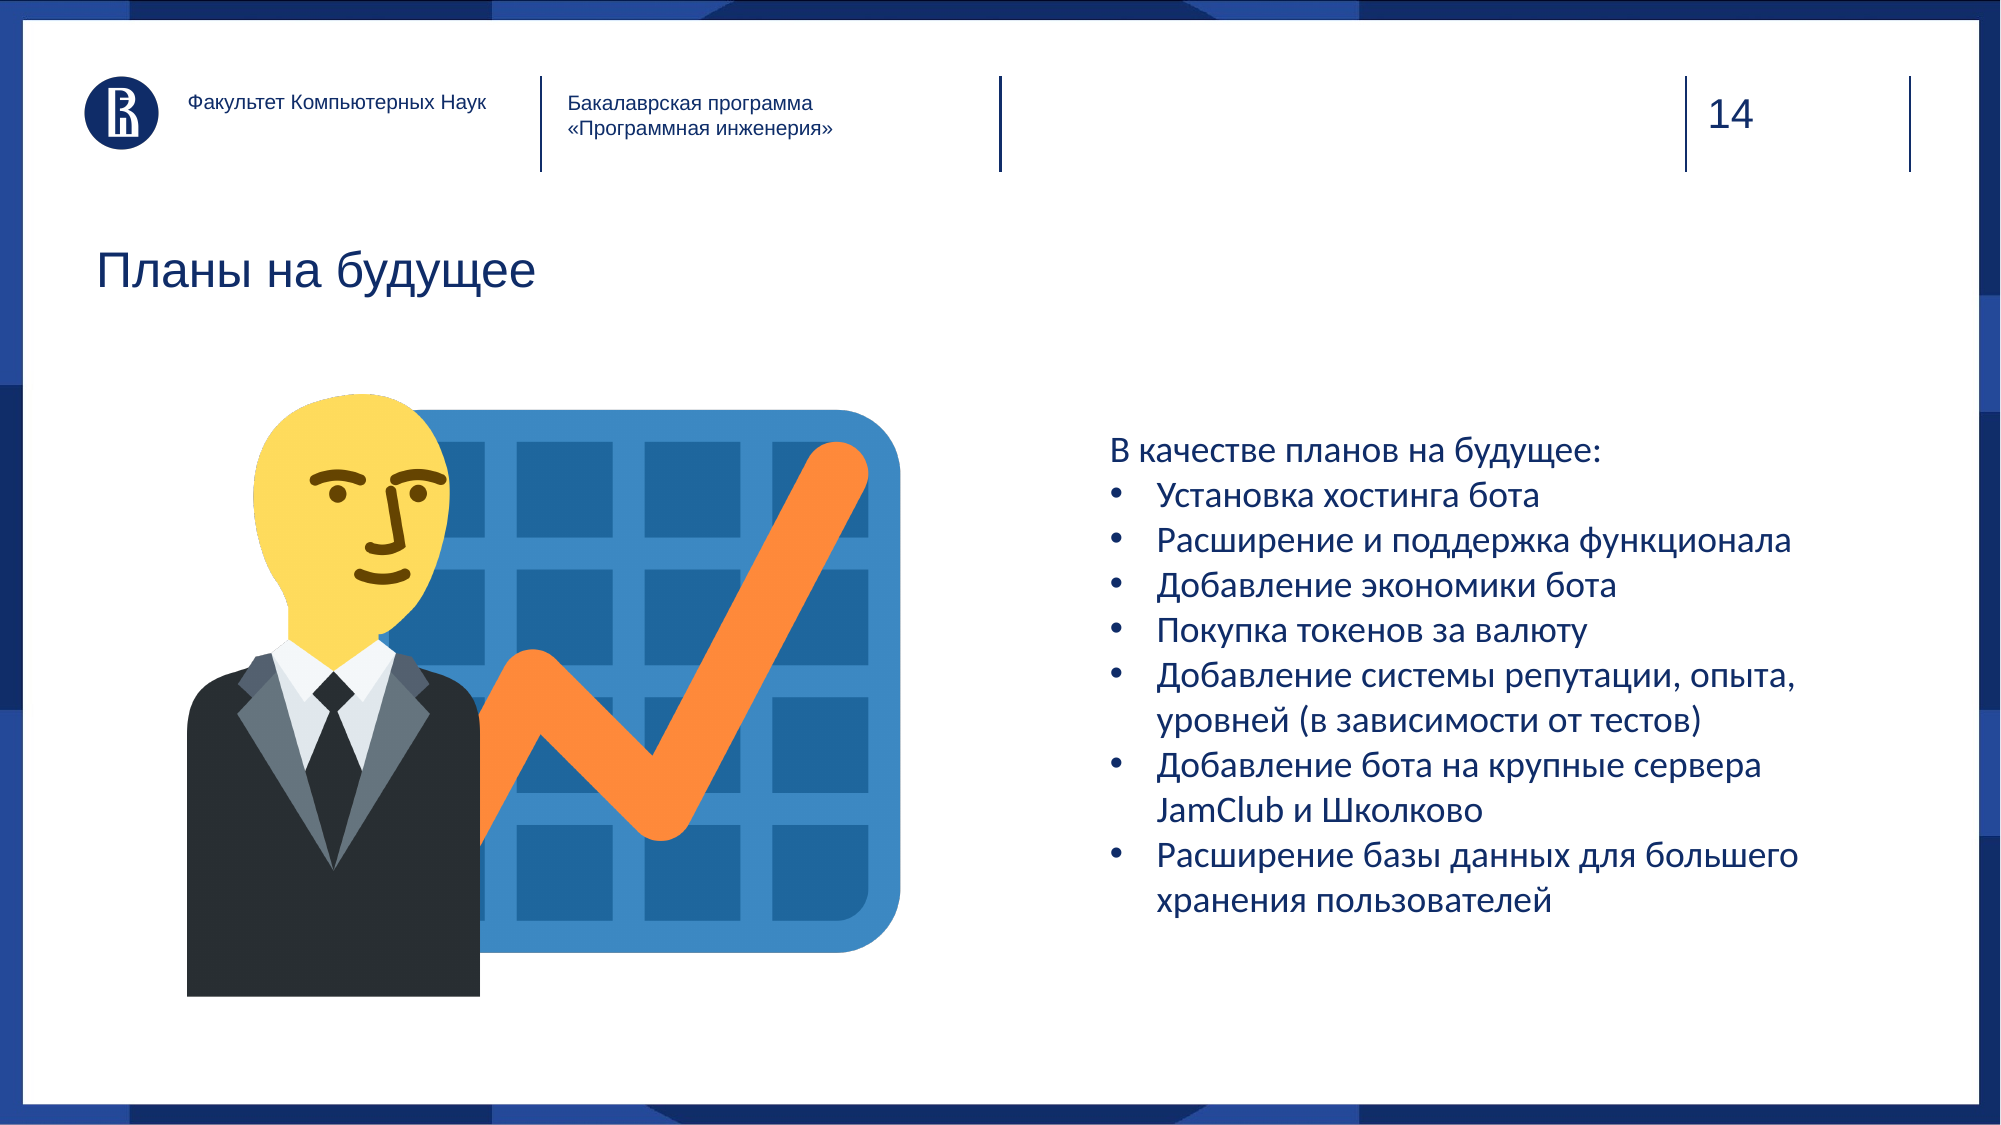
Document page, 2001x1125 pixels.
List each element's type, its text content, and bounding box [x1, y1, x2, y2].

text_box В качестве планов на будущее: Установка хостинга бота Расширение и поддержка функционала Добавление экономики бота Покупка токенов за валюту Добавление системы репутации, опыта, уровней (в зависимости от тестов) Добавление бота на крупные сервера JamClub и Школково Расширение базы данных для большего хранения пользователей [1094, 417, 1837, 928]
title Планы на будущее [96, 237, 1911, 365]
list Факультет Компьютерных Наук [187, 88, 500, 157]
picture [0, 0, 2001, 1125]
list Бакалаврская программа «Программная инженерия» [567, 90, 907, 157]
